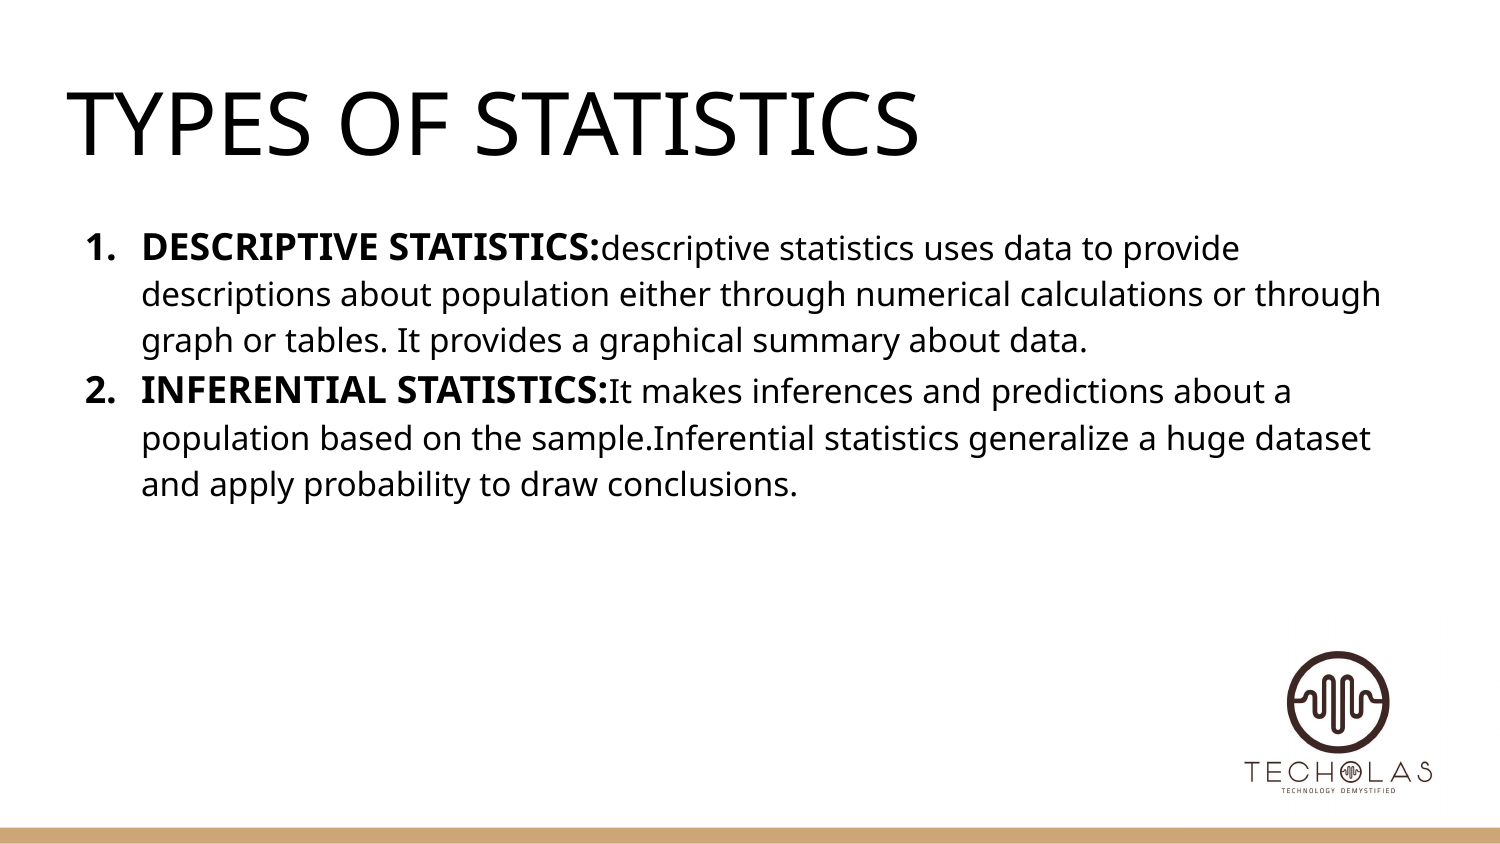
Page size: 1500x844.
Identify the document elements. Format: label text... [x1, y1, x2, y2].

list DESCRIPTIVE STATISTICS:descriptive statistics uses data to provide descriptions about population either through numerical calculations or through graph or tables. It provides a graphical summary about data. INFERENTIAL STATISTICS:It makes inferences and predictions about a population based on the sample.Inferential statistics generalize a huge dataset and apply probability to draw conclusions. [51, 200, 1449, 752]
title TYPES OF STATISTICS [51, 51, 1449, 189]
picture [1190, 613, 1500, 827]
